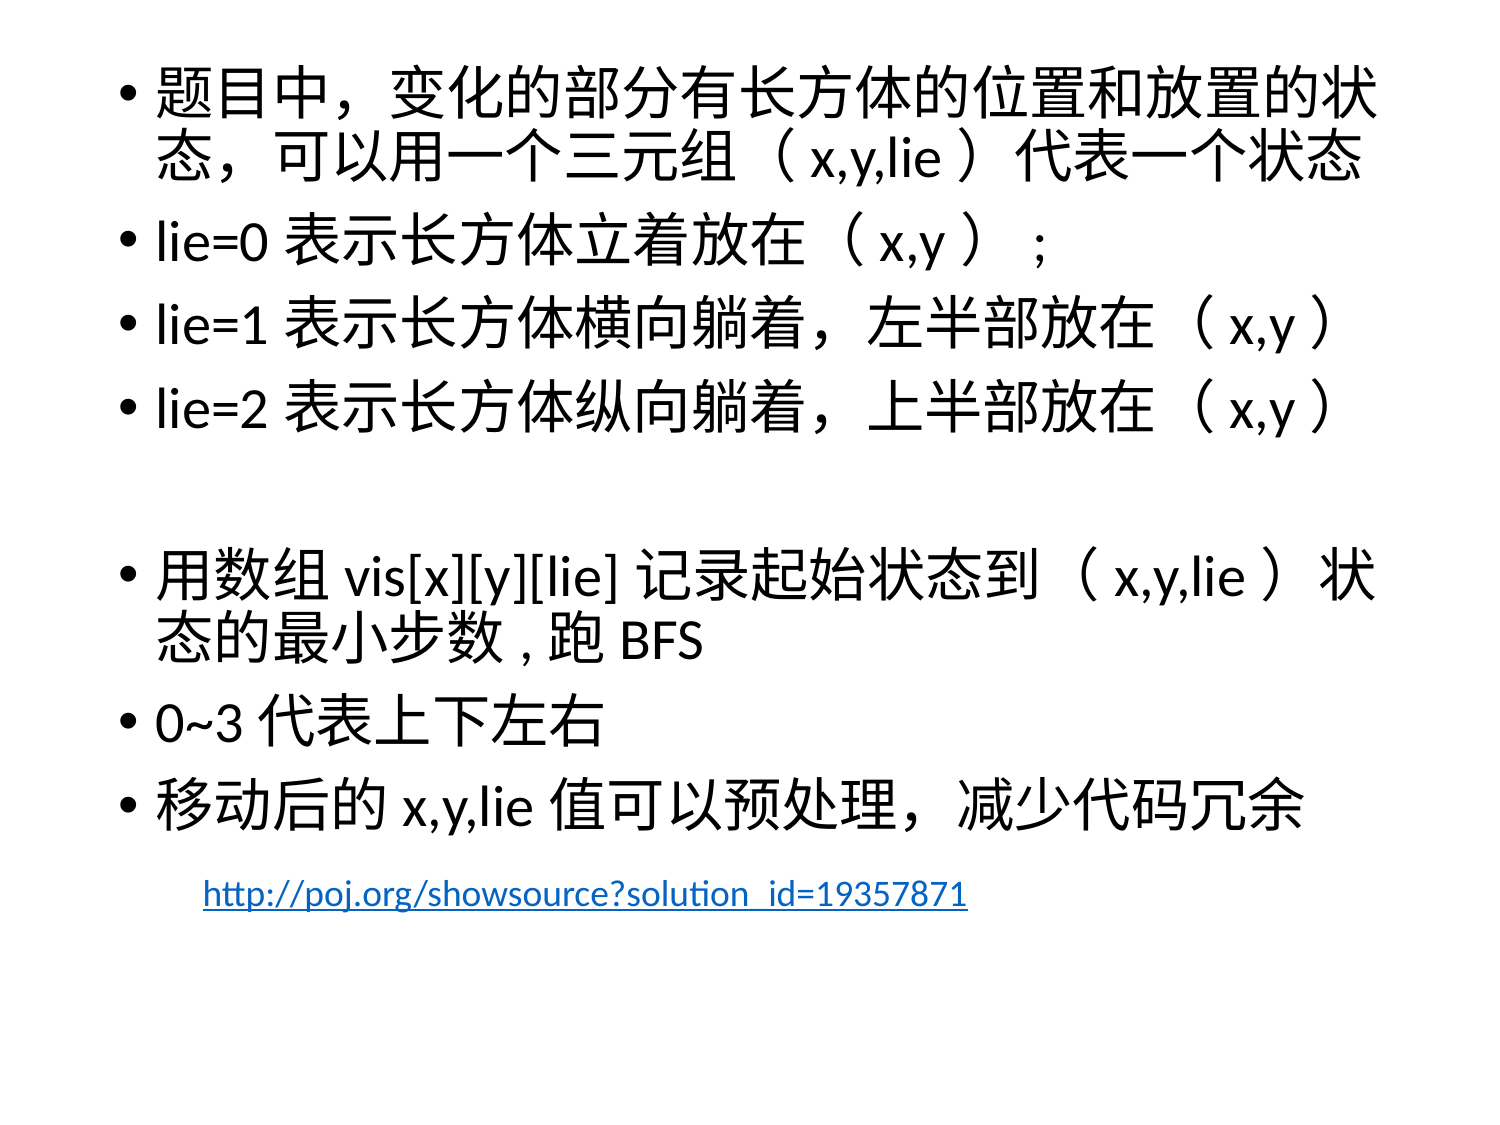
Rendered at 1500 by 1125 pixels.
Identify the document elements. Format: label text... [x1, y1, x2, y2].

list 题目中，变化的部分有长方体的位置和放置的状态，可以用一个三元组（x,y,lie）代表一个状态 lie=0表示长方体立着放在（x,y）; lie=1表示长方体横向躺着，左半部放在（x,y） lie=2表示长方体纵向躺着，上半部放在（x,y） 用数组vis[x][y][lie]记录起始状态到（x,y,lie）状态的最小步数,跑BFS 0~3代表上下左右 移动后的x,y,lie值可以预处理，减少代码冗余 [103, 56, 1397, 956]
text_box http://poj.org/showsource?solution_id=19357871 [187, 861, 1270, 922]
